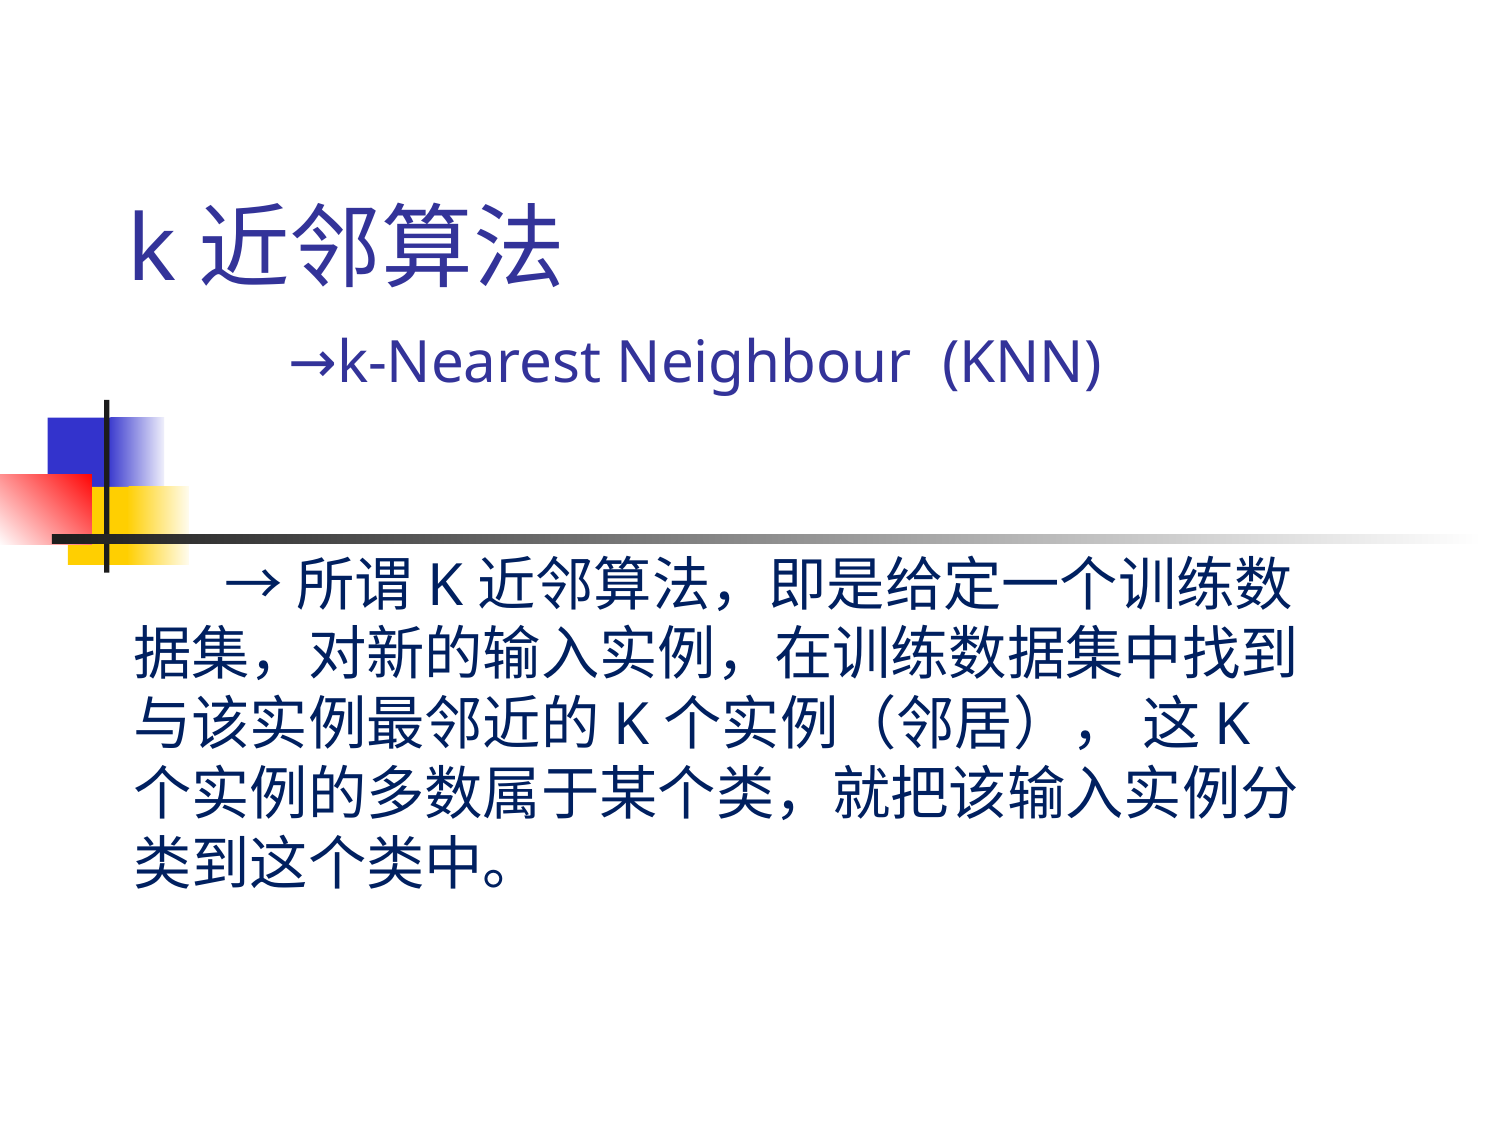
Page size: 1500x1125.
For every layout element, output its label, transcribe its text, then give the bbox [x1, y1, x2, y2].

subtitle →所谓K近邻算法，即是给定一个训练数据集，对新的输入实例，在训练数据集中找到与该实例最邻近的K个实例（邻居）， 这K个实例的多数属于某个类，就把该输入实例分类到这个类中。 [118, 539, 1335, 1046]
title k近邻算法 [112, 66, 1388, 307]
text_box →k-Nearest Neighbour (KNN) [273, 316, 1176, 402]
